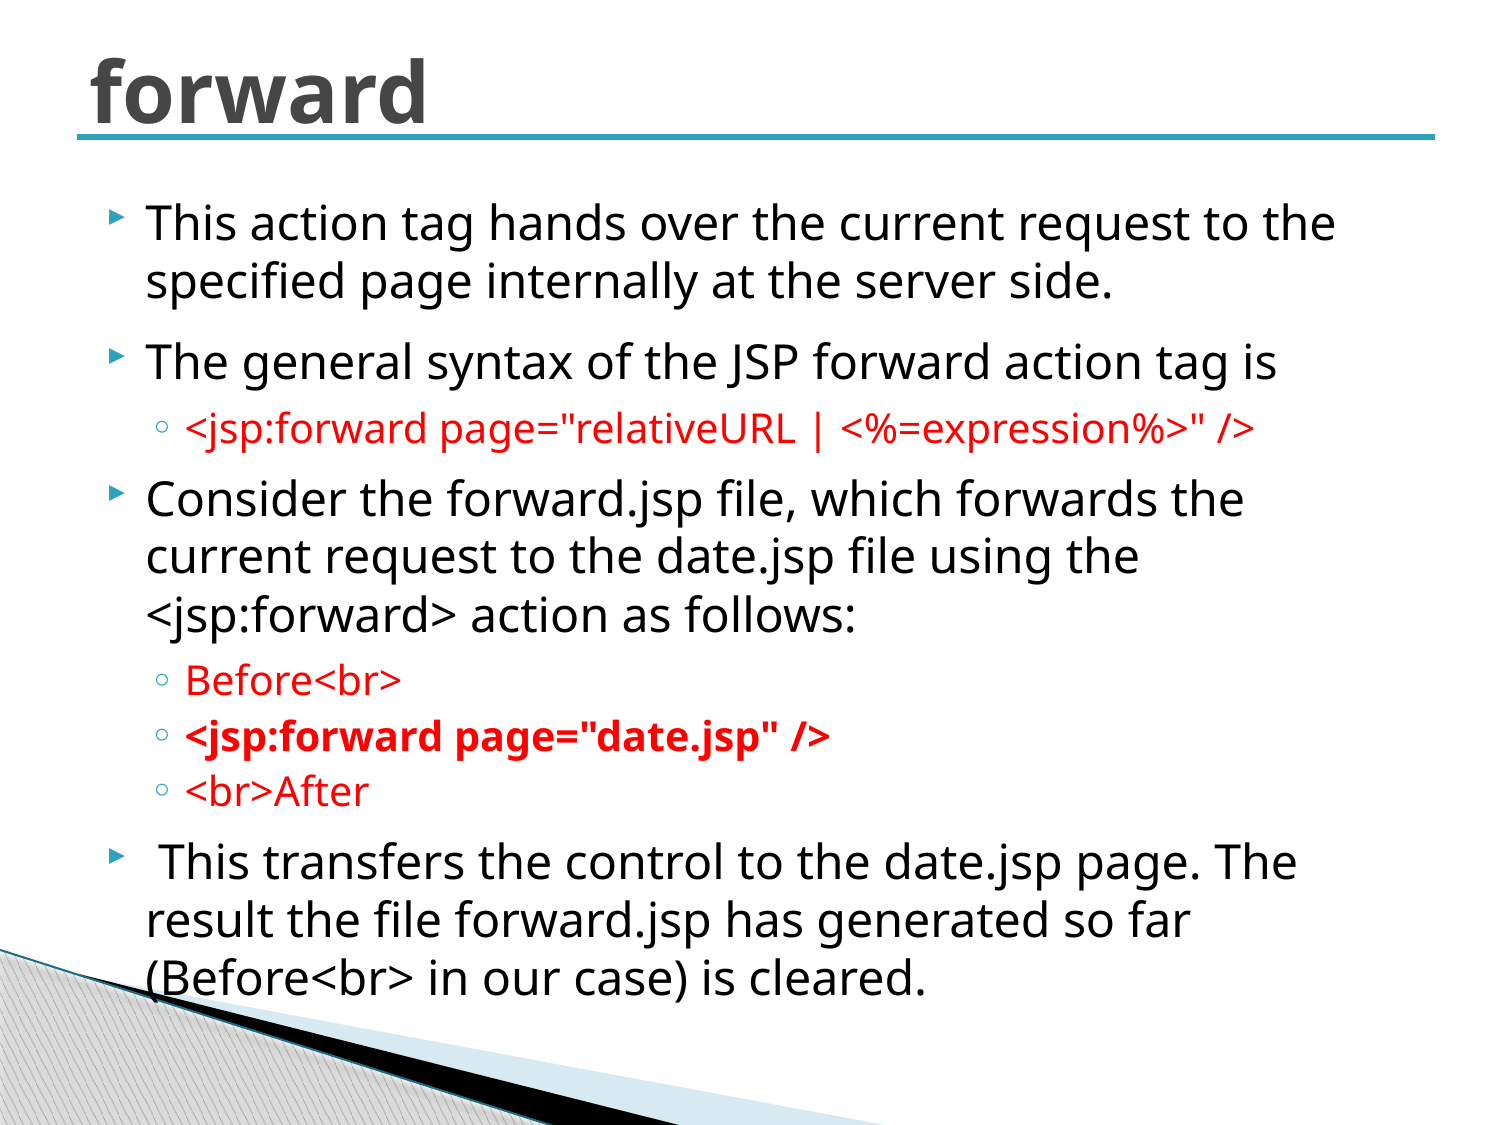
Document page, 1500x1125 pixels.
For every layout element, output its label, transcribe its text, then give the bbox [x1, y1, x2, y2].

title forward [75, 0, 1425, 183]
list This action tag hands over the current request to the specified page internally at the server side. The general syntax of the JSP forward action tag is <jsp:forward page="relativeURL | <%=expression%>" /> Consider the forward.jsp file, which forwards the current request to the date.jsp file using the <jsp:forward> action as follows: Before<br> <jsp:forward page="date.jsp" /> <br>After This transfers the control to the date.jsp page. The result the file forward.jsp has generated so far (Before<br> in our case) is cleared. [75, 184, 1425, 1024]
